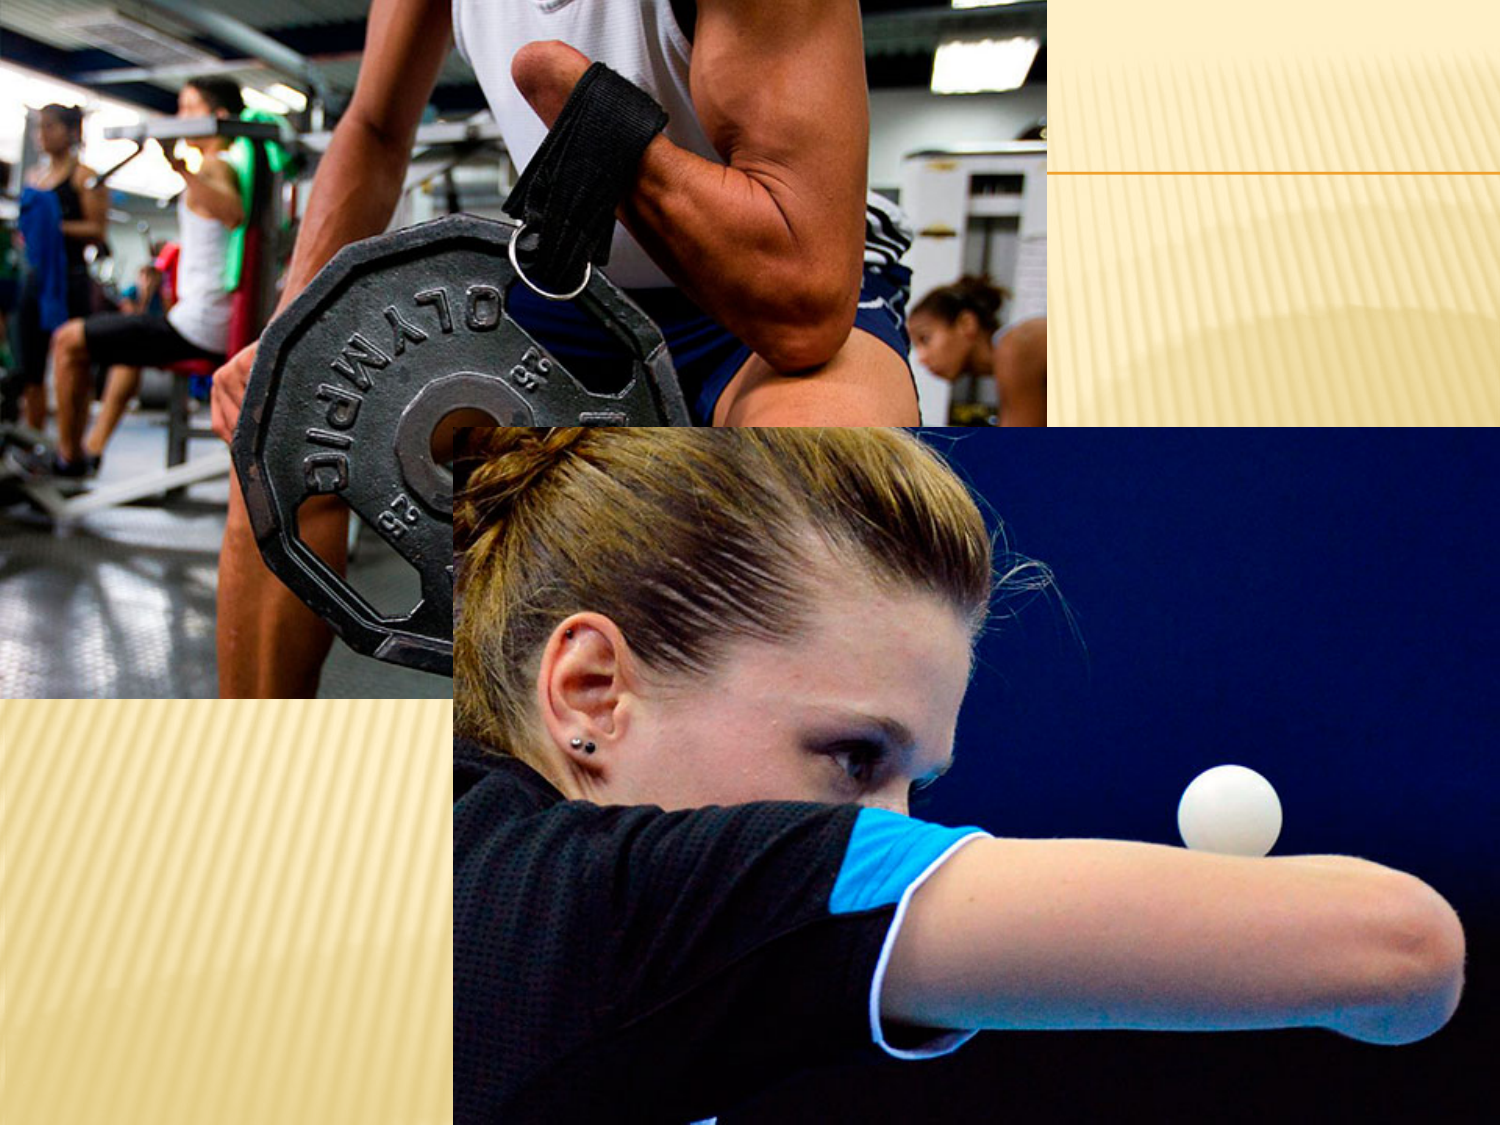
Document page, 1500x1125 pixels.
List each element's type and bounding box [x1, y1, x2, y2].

list [0, 0, 1048, 699]
picture [453, 426, 1500, 1125]
